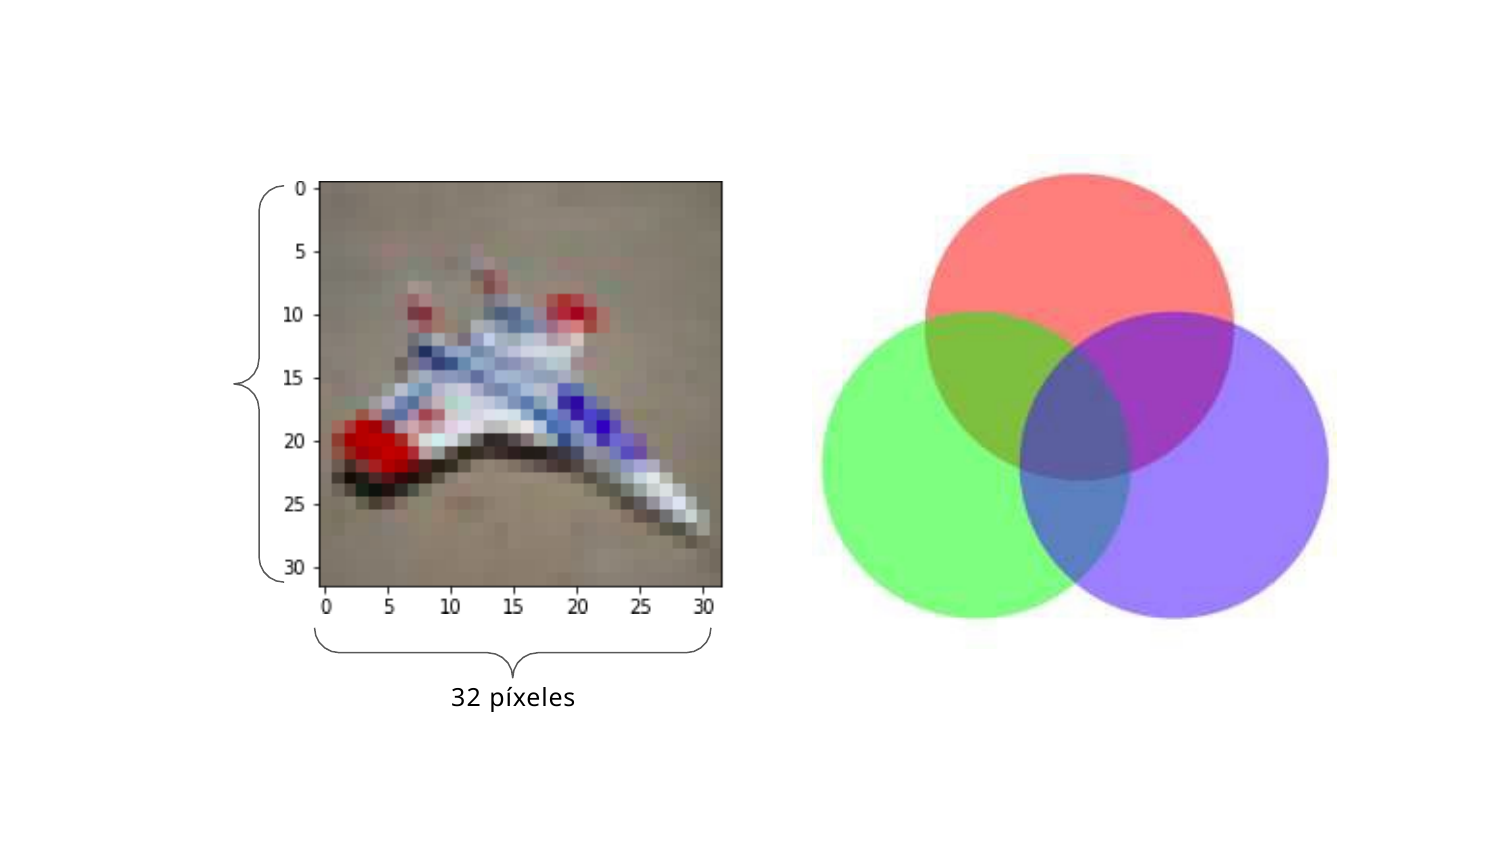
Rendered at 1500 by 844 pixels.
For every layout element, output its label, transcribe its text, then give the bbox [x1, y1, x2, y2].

picture [812, 154, 1337, 649]
text_box 32 píxeles [448, 679, 577, 712]
text_box [314, 627, 711, 678]
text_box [233, 181, 725, 614]
